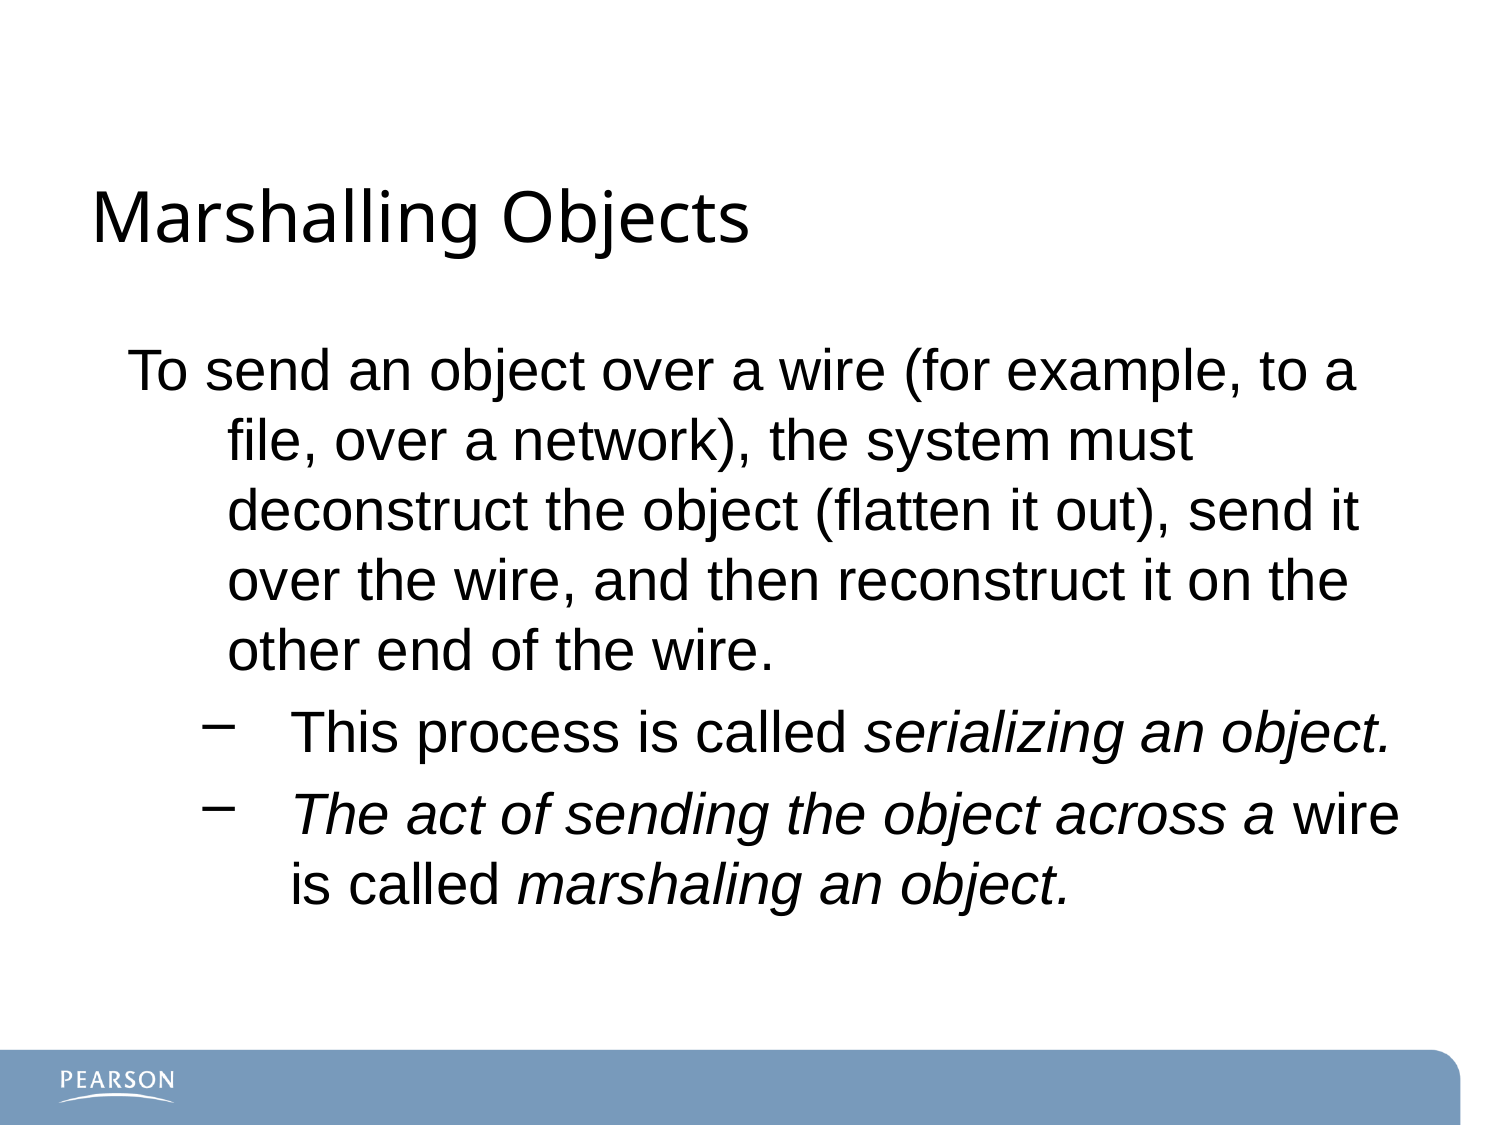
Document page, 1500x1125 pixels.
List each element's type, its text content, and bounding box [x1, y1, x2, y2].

picture [0, 1047, 1475, 1125]
title Marshalling Objects [74, 49, 1426, 313]
list To send an object over a wire (for example, to a file, over a network), the system must deconstruct the object (flatten it out), send it over the wire, and then reconstruct it on the other end of the wire. This process is called serializing an object. The act of sending the object across a wire is called marshaling an object. [112, 324, 1438, 1013]
